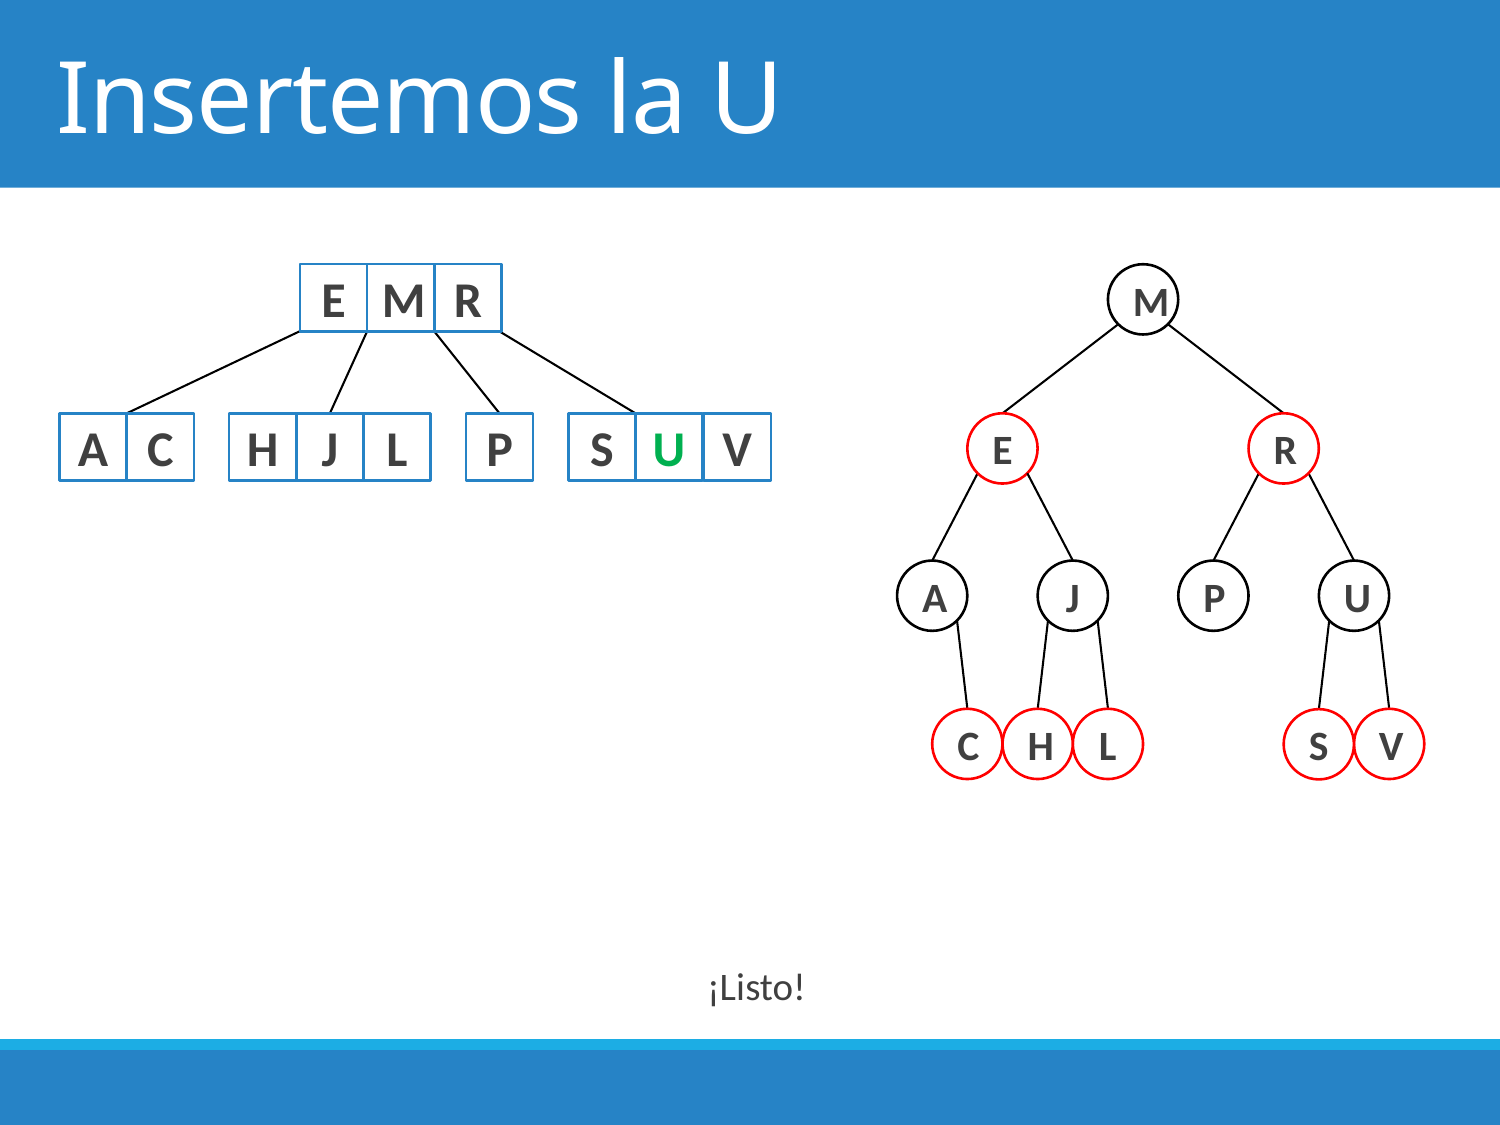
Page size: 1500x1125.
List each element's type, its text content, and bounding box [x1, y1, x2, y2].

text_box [931, 472, 979, 562]
title Insertemos la U [41, 0, 1459, 188]
text_box U [1317, 560, 1391, 633]
text_box L [362, 412, 432, 482]
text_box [1026, 472, 1074, 562]
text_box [1001, 323, 1119, 414]
text_box C [930, 708, 1002, 781]
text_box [499, 330, 637, 414]
text_box C [125, 419, 195, 482]
text_box J [298, 412, 362, 482]
text_box M [1106, 262, 1180, 336]
text_box E [966, 412, 1039, 485]
text_box V [1354, 708, 1426, 781]
text_box S [1282, 708, 1356, 781]
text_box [956, 620, 968, 710]
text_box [1212, 472, 1260, 562]
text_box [329, 330, 368, 414]
list ¡Listo! [41, 930, 1459, 1016]
text_box L [1073, 708, 1145, 781]
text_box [1318, 620, 1330, 710]
text_box E [299, 263, 368, 333]
text_box A [895, 559, 969, 633]
text_box U [634, 412, 702, 482]
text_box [1037, 620, 1049, 710]
text_box P [1176, 559, 1250, 633]
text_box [1097, 620, 1109, 710]
text_box R [1247, 413, 1321, 485]
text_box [1167, 323, 1285, 414]
text_box A [58, 412, 125, 482]
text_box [1378, 620, 1390, 710]
text_box J [1036, 560, 1110, 633]
text_box R [433, 263, 503, 329]
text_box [433, 330, 498, 414]
text_box V [702, 412, 772, 482]
text_box H [228, 422, 298, 482]
text_box M [368, 263, 433, 333]
text_box P [465, 422, 534, 482]
text_box H [1001, 707, 1075, 781]
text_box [1308, 472, 1355, 562]
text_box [126, 330, 300, 414]
text_box S [567, 422, 634, 482]
